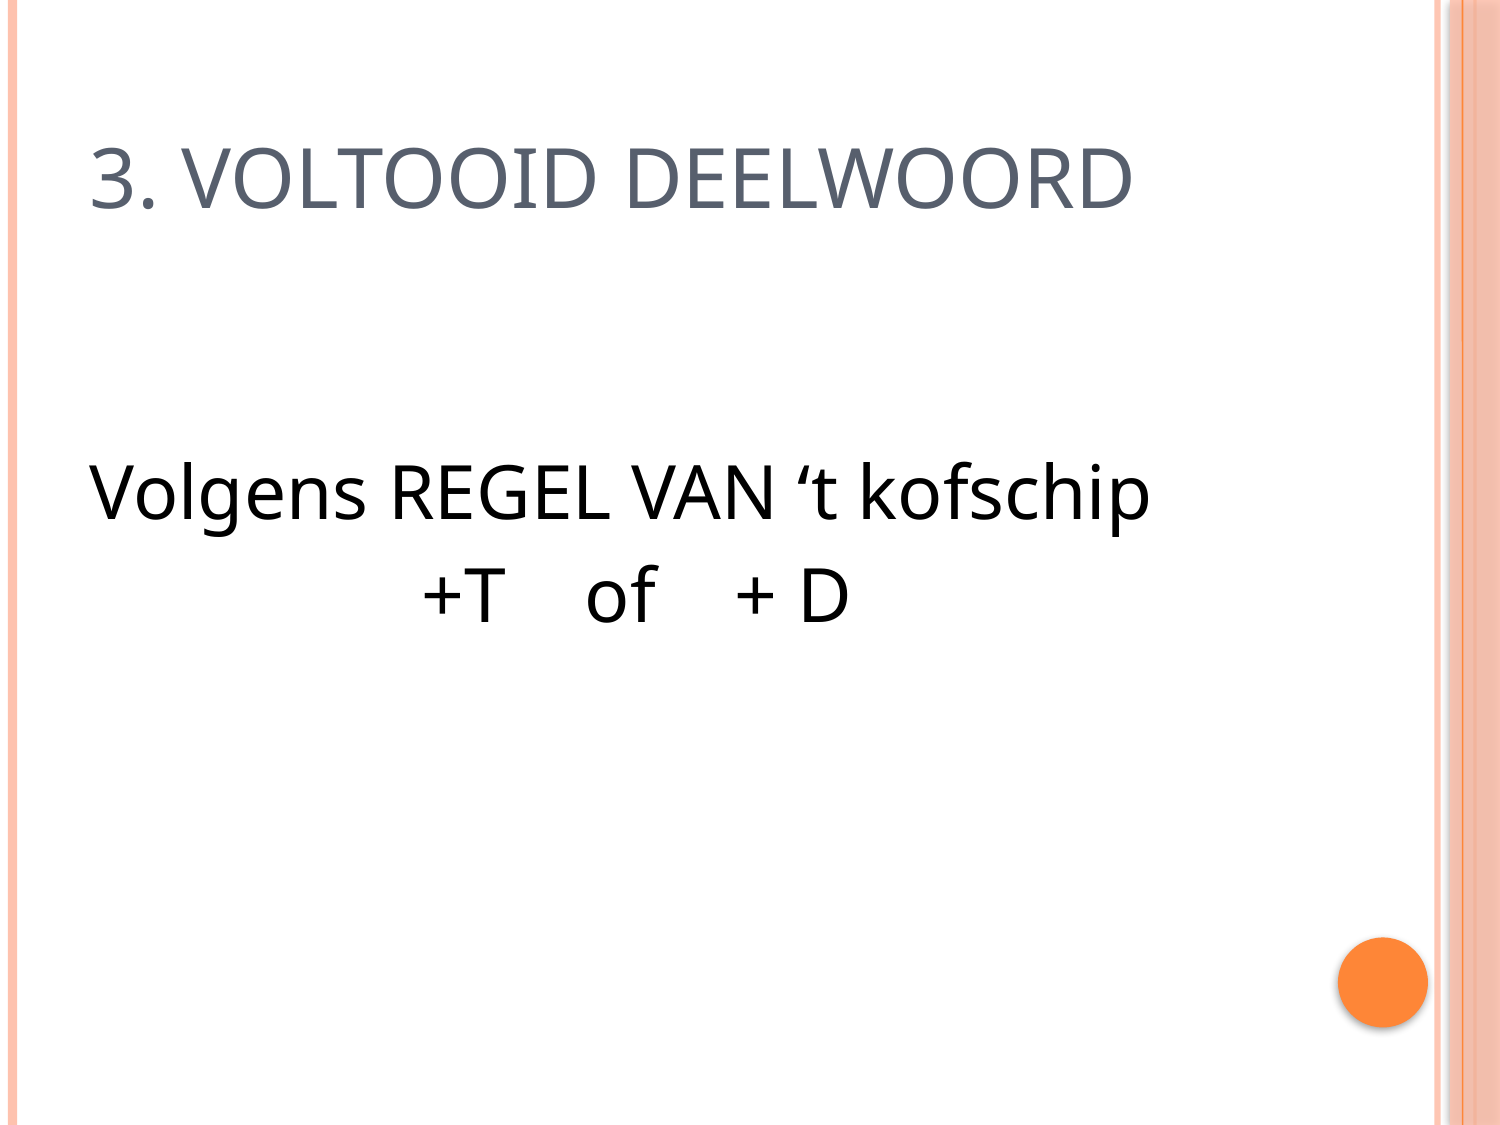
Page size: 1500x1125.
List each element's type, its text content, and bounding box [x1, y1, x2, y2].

title 3. Voltooid deelwoord [75, 45, 1300, 233]
list Volgens REGEL VAN ‘t kofschip +T of + D [75, 262, 1300, 1062]
